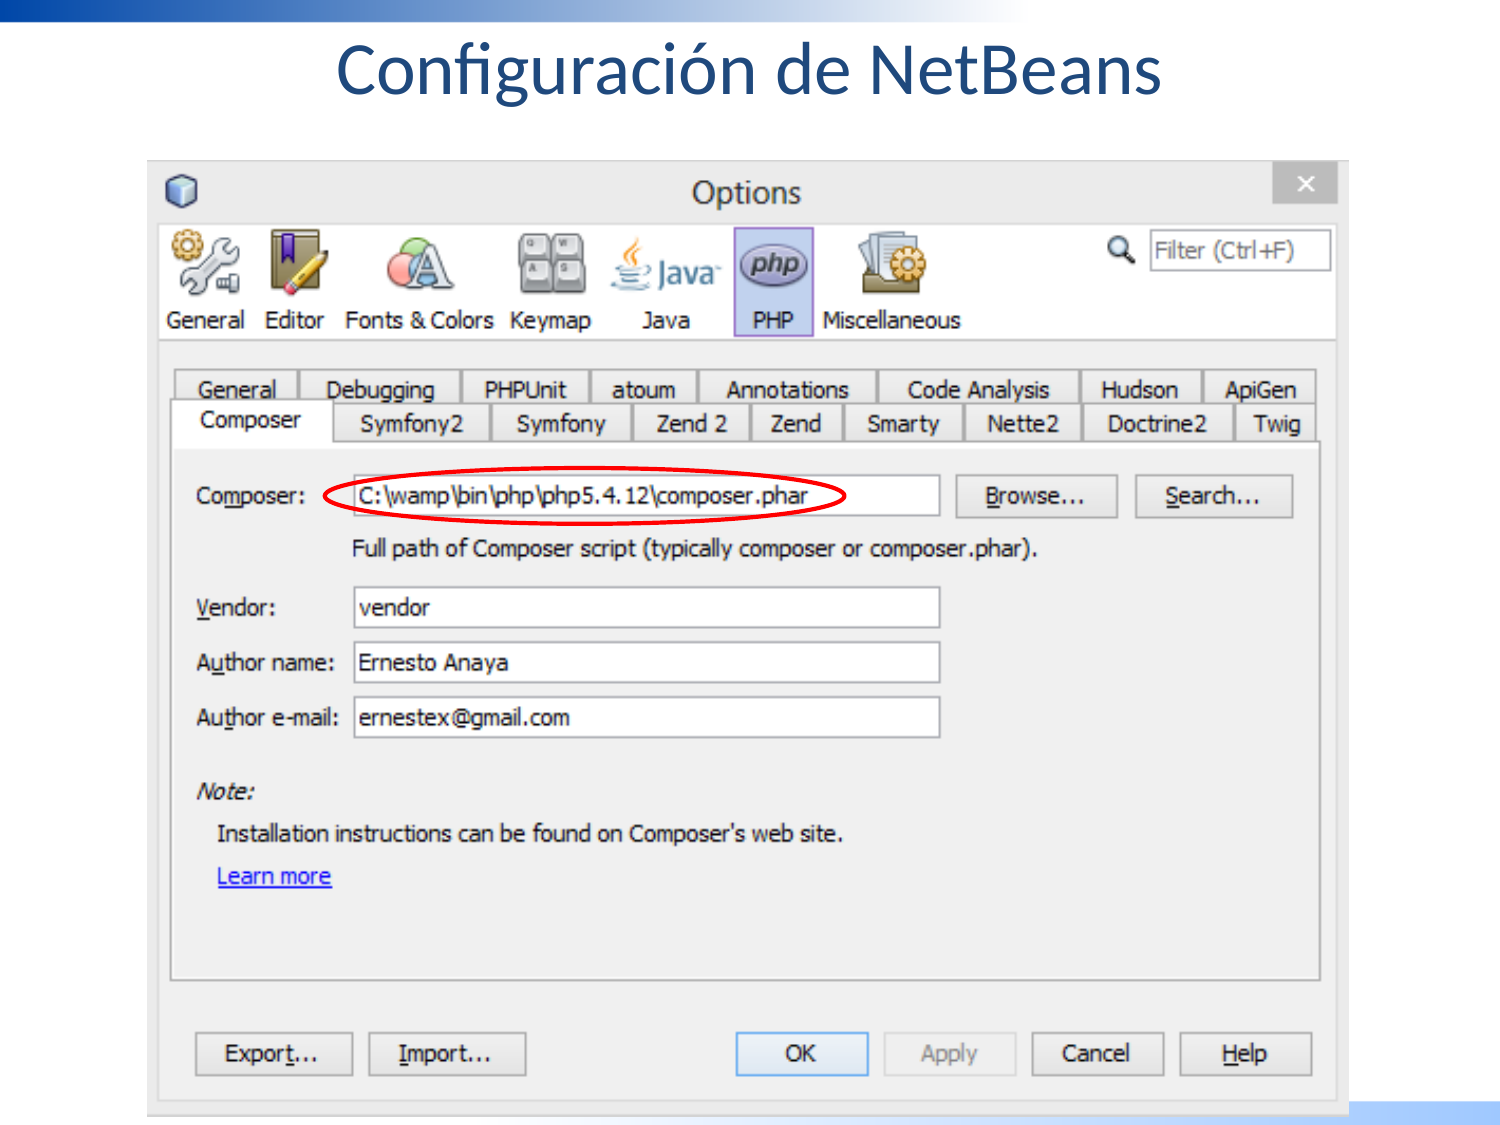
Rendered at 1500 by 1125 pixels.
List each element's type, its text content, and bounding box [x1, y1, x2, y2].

title Configuración de NetBeans [75, 11, 1425, 118]
picture [0, 0, 1500, 1125]
